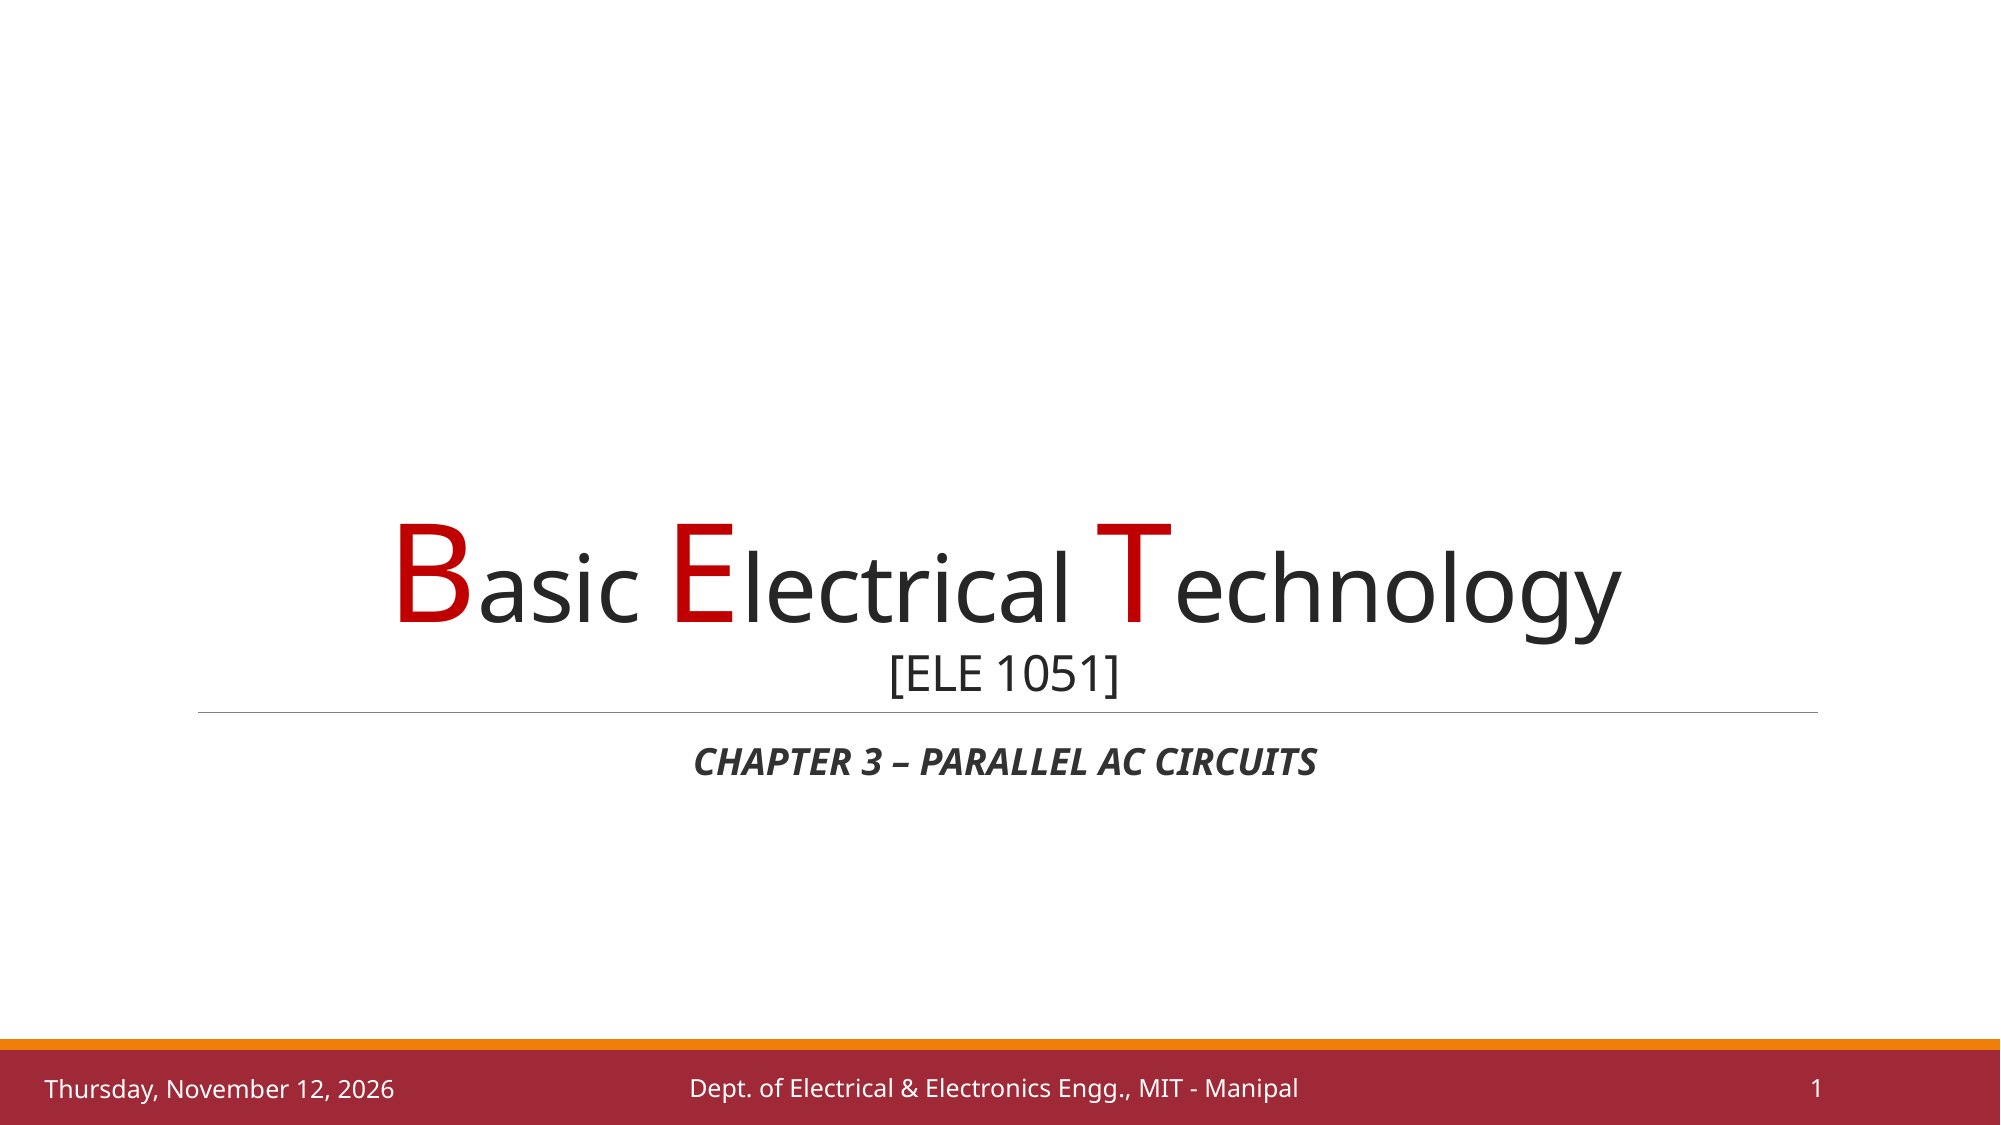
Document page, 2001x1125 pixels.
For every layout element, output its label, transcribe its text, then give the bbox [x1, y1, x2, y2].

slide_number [29, 1060, 500, 1121]
subtitle Chapter 3 – PARALLEL AC Circuits [180, 730, 1831, 919]
title Basic Electrical Technology [ELE 1051] [180, 124, 1830, 710]
slide_number 1 [1624, 1059, 1840, 1120]
footer Dept. of Electrical & Electronics Engg., MIT - Manipal [539, 1059, 1451, 1120]
